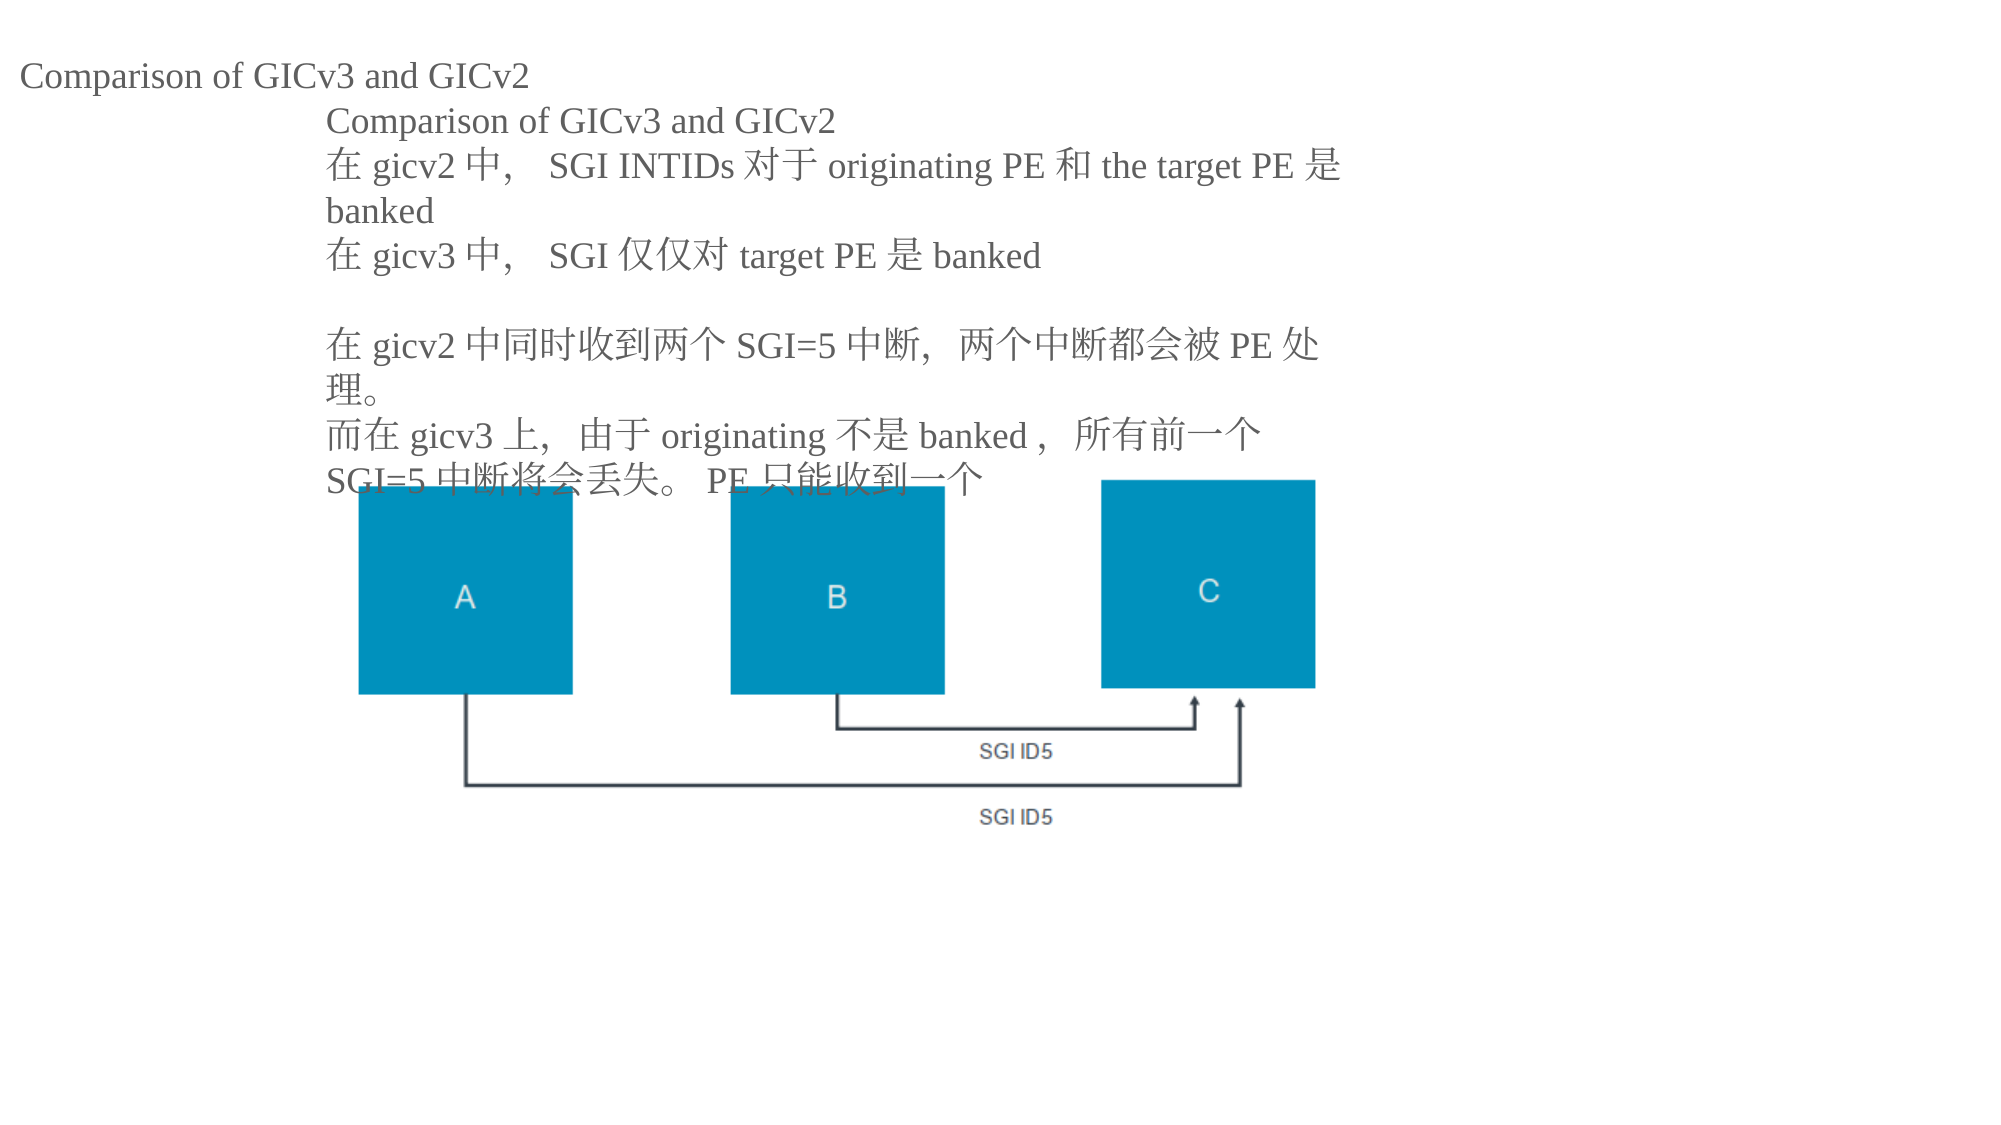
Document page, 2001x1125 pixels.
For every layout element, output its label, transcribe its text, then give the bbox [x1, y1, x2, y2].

text_box Comparison of GICv3 and GICv2 [4, 43, 546, 104]
text_box Comparison of GICv3 and GICv2 在gicv2中，SGI INTIDs对于originating PE和the target PE是banked 在gicv3中，SGI仅仅对target PE是banked 在gicv2中同时收到两个SGI=5中断，两个中断都会被PE处理。 而在gicv3上，由于originating不是banked，所有前一个SGI=5中断将会丢失。PE只能收到一个 [311, 88, 1373, 509]
picture [347, 474, 1336, 840]
